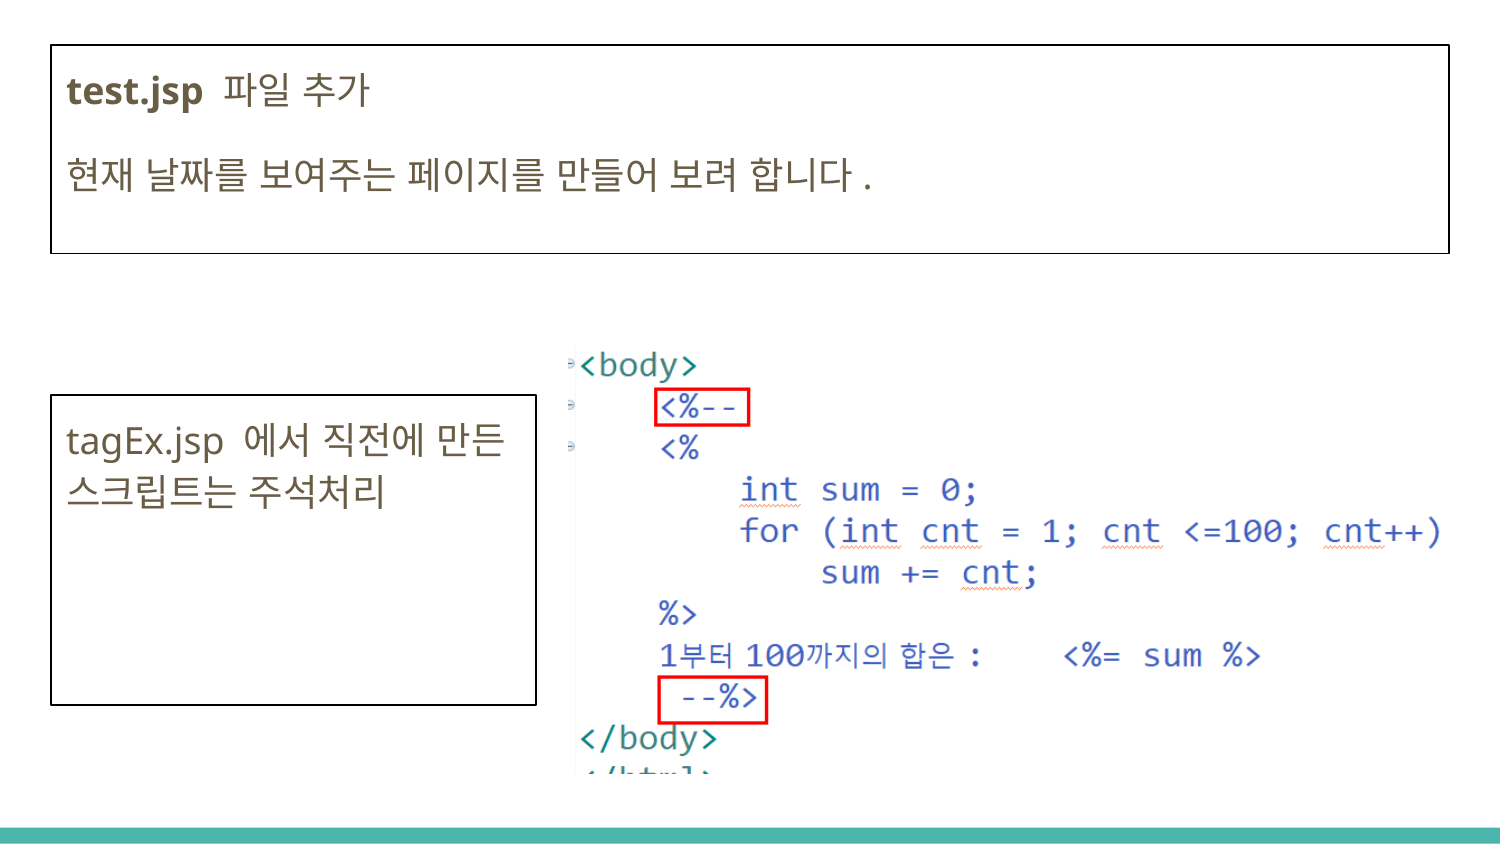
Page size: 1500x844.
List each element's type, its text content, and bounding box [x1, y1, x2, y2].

list test.jsp 파일 추가 현재 날짜를 보여주는 페이지를 만들어 보려 합니다. [51, 45, 1449, 254]
picture [568, 345, 1462, 774]
list tagEx.jsp 에서 직전에 만든 스크립트는 주석처리 [51, 395, 536, 706]
